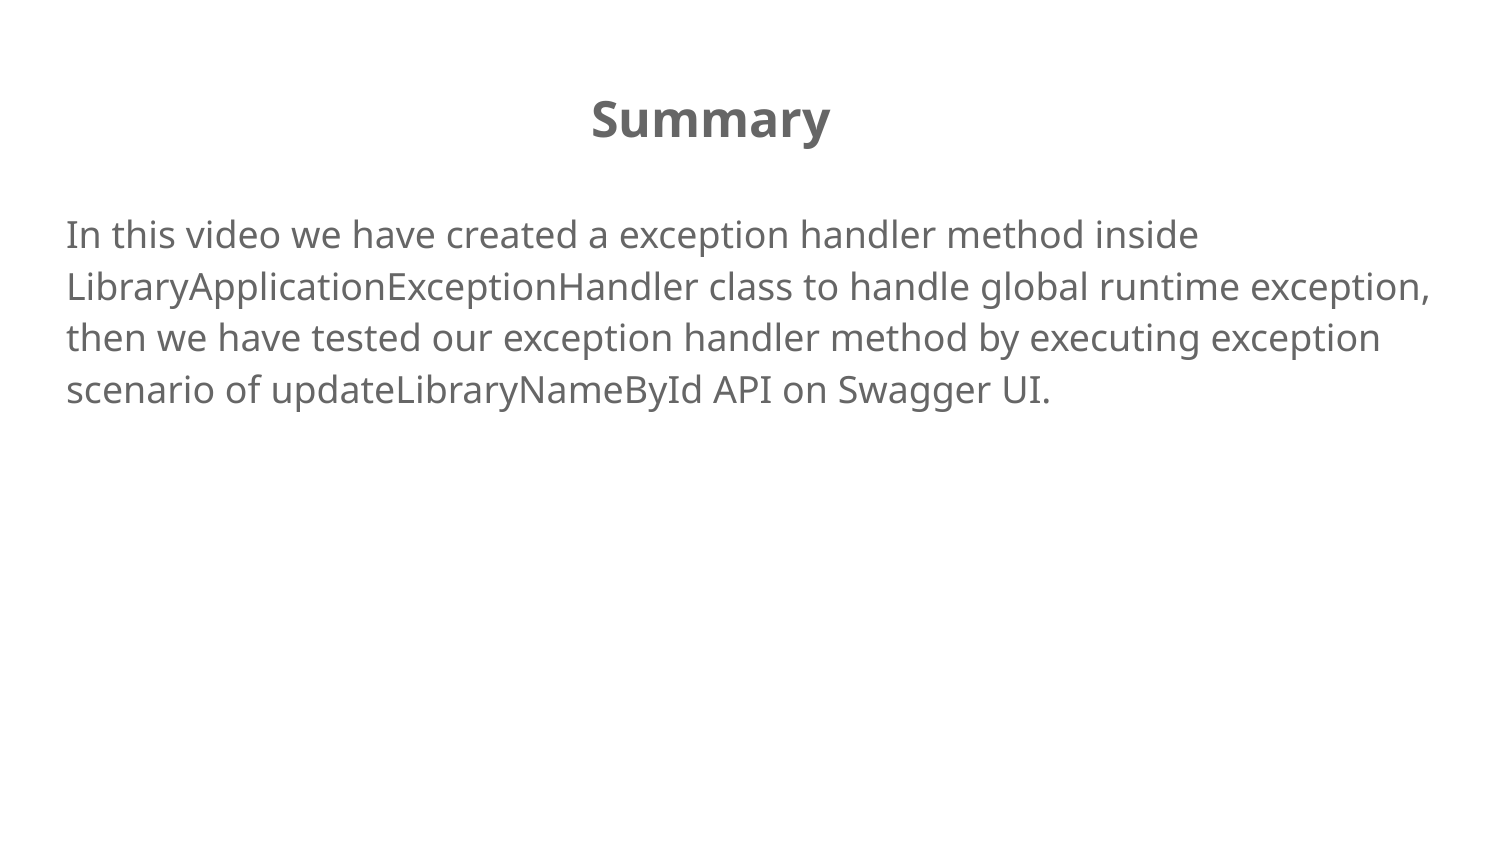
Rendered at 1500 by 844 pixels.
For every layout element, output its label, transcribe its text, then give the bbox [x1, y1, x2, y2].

list In this video we have created a exception handler method inside LibraryApplicationExceptionHandler class to handle global runtime exception, then we have tested our exception handler method by executing exception scenario of updateLibraryNameById API on Swagger UI. [51, 189, 1449, 808]
title Summary [51, 72, 1449, 167]
